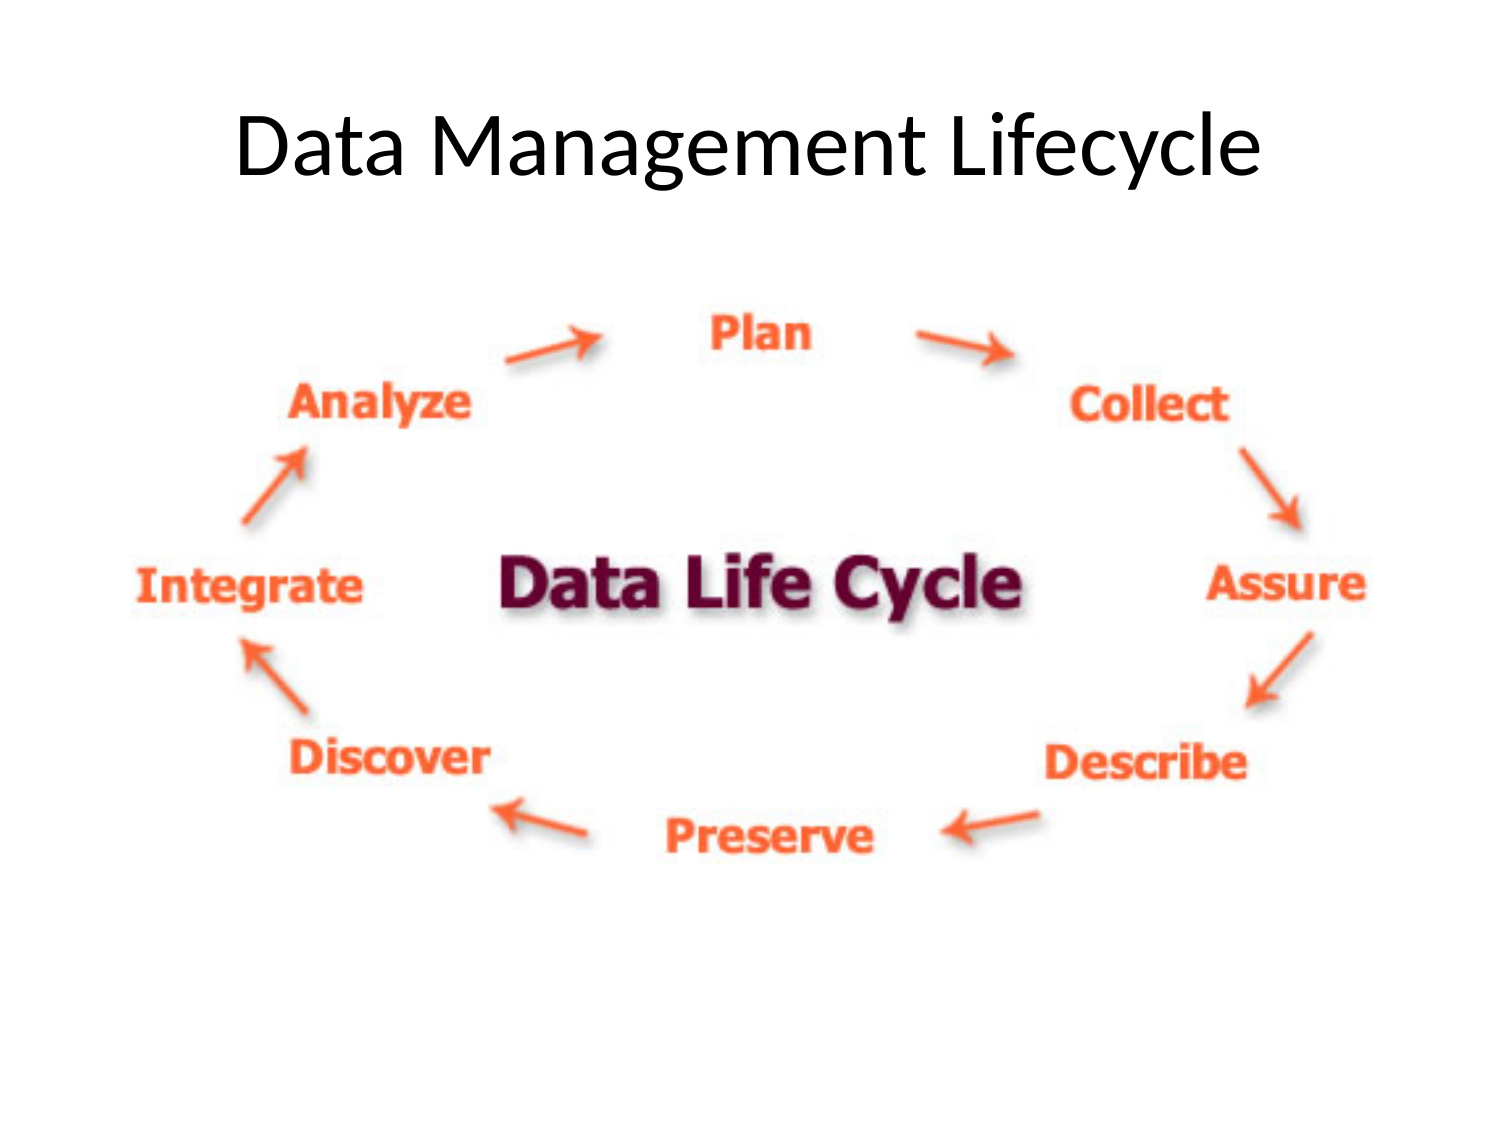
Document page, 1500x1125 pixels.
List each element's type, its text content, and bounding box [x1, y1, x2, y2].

title Data Management Lifecycle [75, 45, 1425, 233]
picture [131, 303, 1381, 864]
